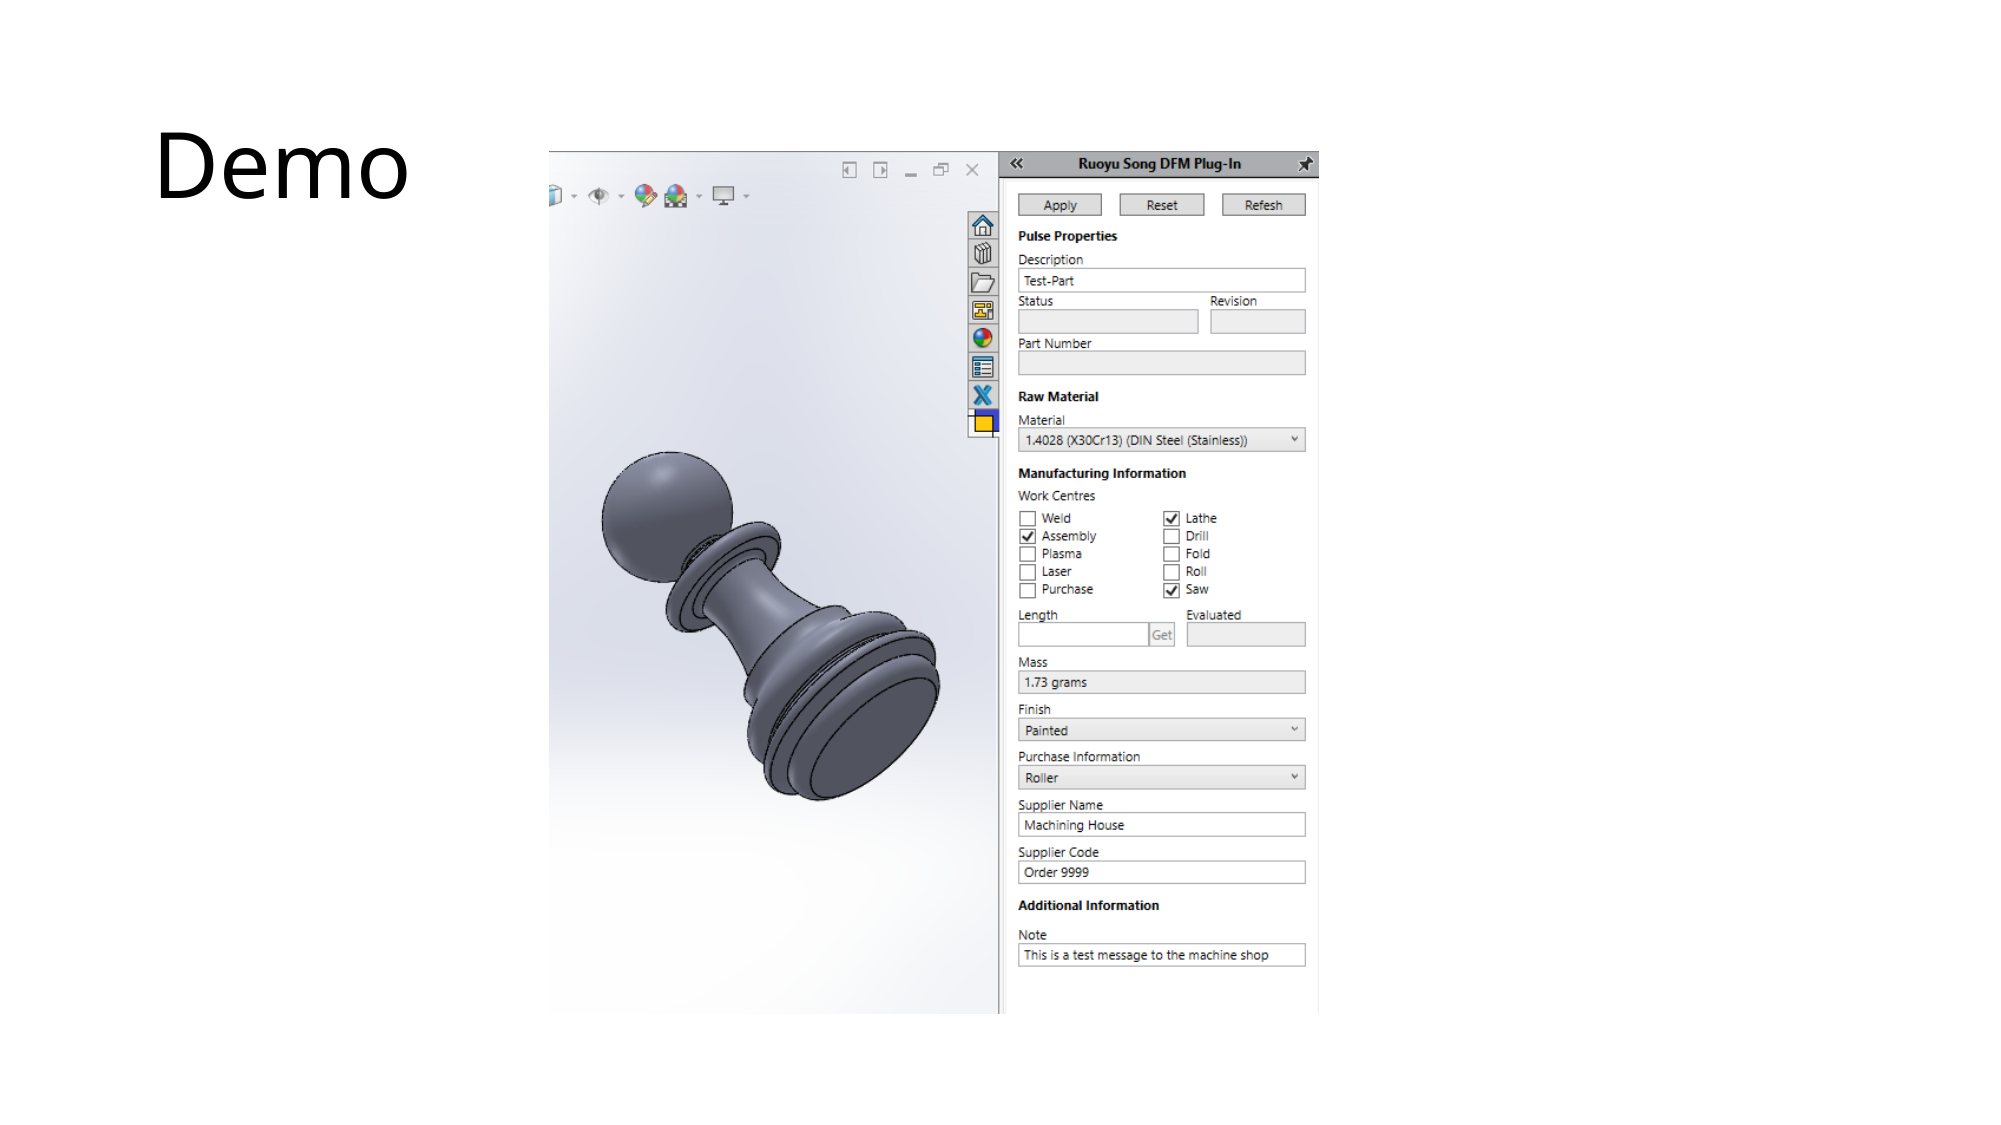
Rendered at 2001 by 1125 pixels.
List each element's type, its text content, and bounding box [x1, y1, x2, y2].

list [549, 151, 1319, 1014]
title Demo [137, 59, 1863, 278]
